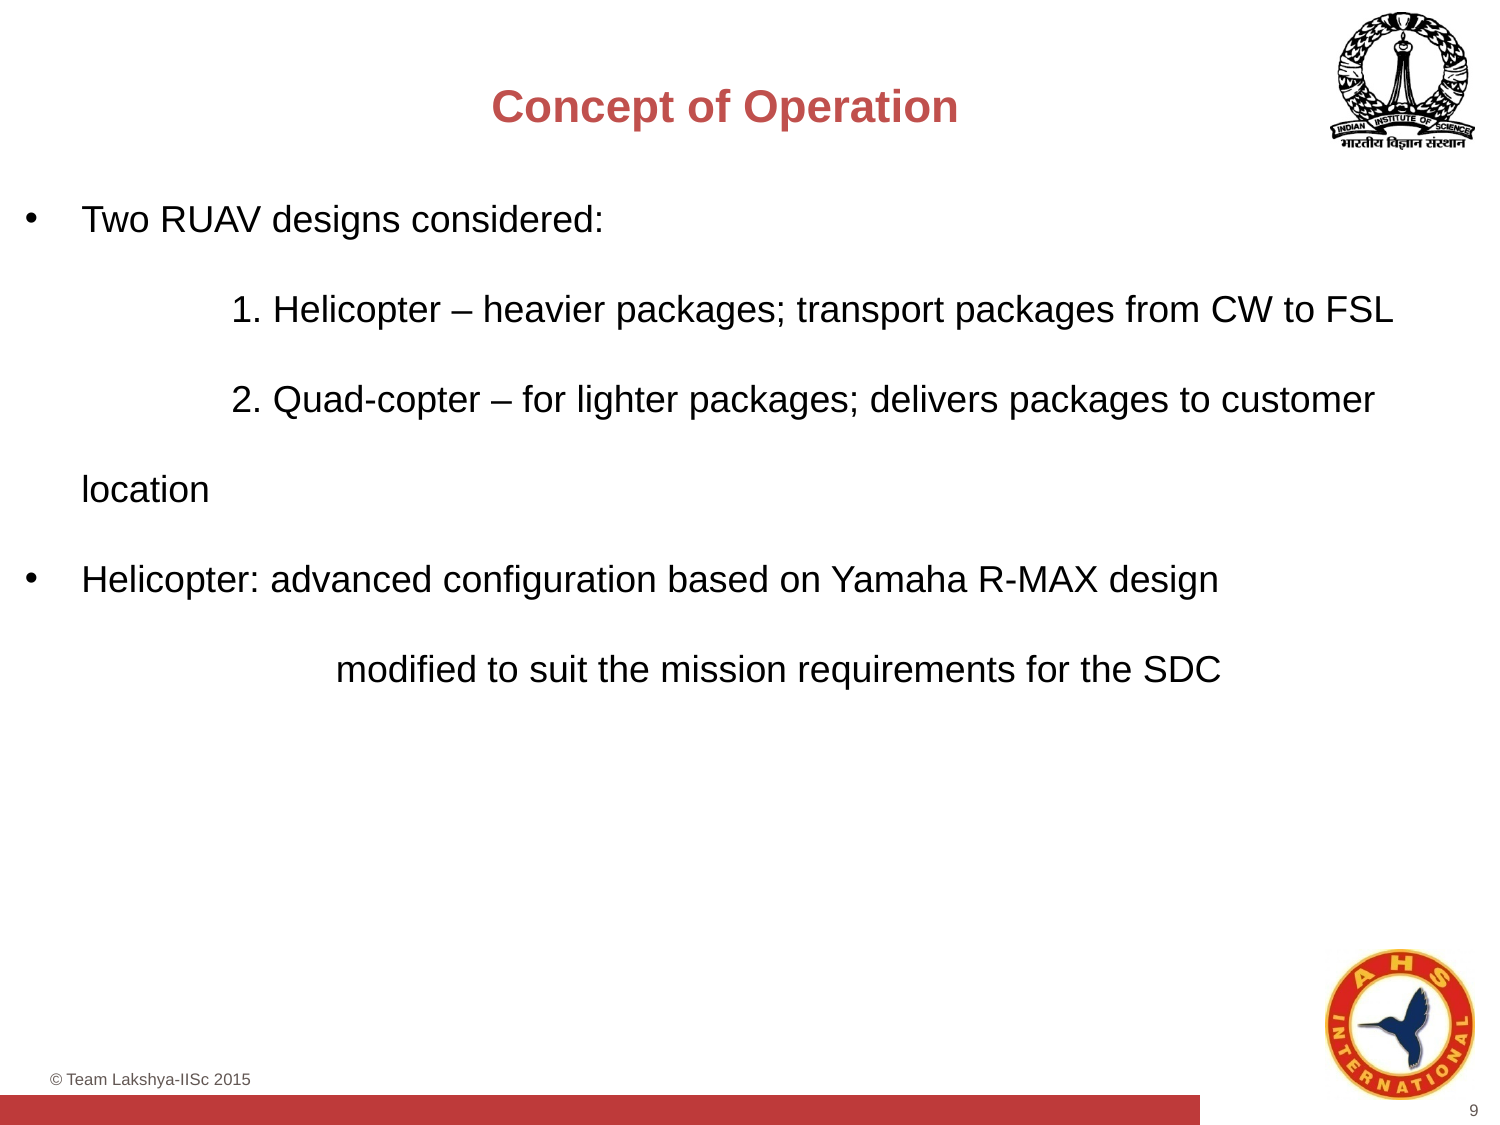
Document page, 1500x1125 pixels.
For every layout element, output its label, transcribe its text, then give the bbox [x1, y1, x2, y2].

picture [1330, 12, 1475, 149]
picture [1325, 949, 1475, 1100]
list Two RUAV designs considered: 1. Helicopter – heavier packages; transport packages from CW to FSL 2. Quad-copter – for lighter packages; delivers packages to customer location Helicopter: advanced configuration based on Yamaha R-MAX design modified to suit the mission requirements for the SDC [24, 149, 1476, 605]
title Concept of Operation [0, 76, 1452, 133]
